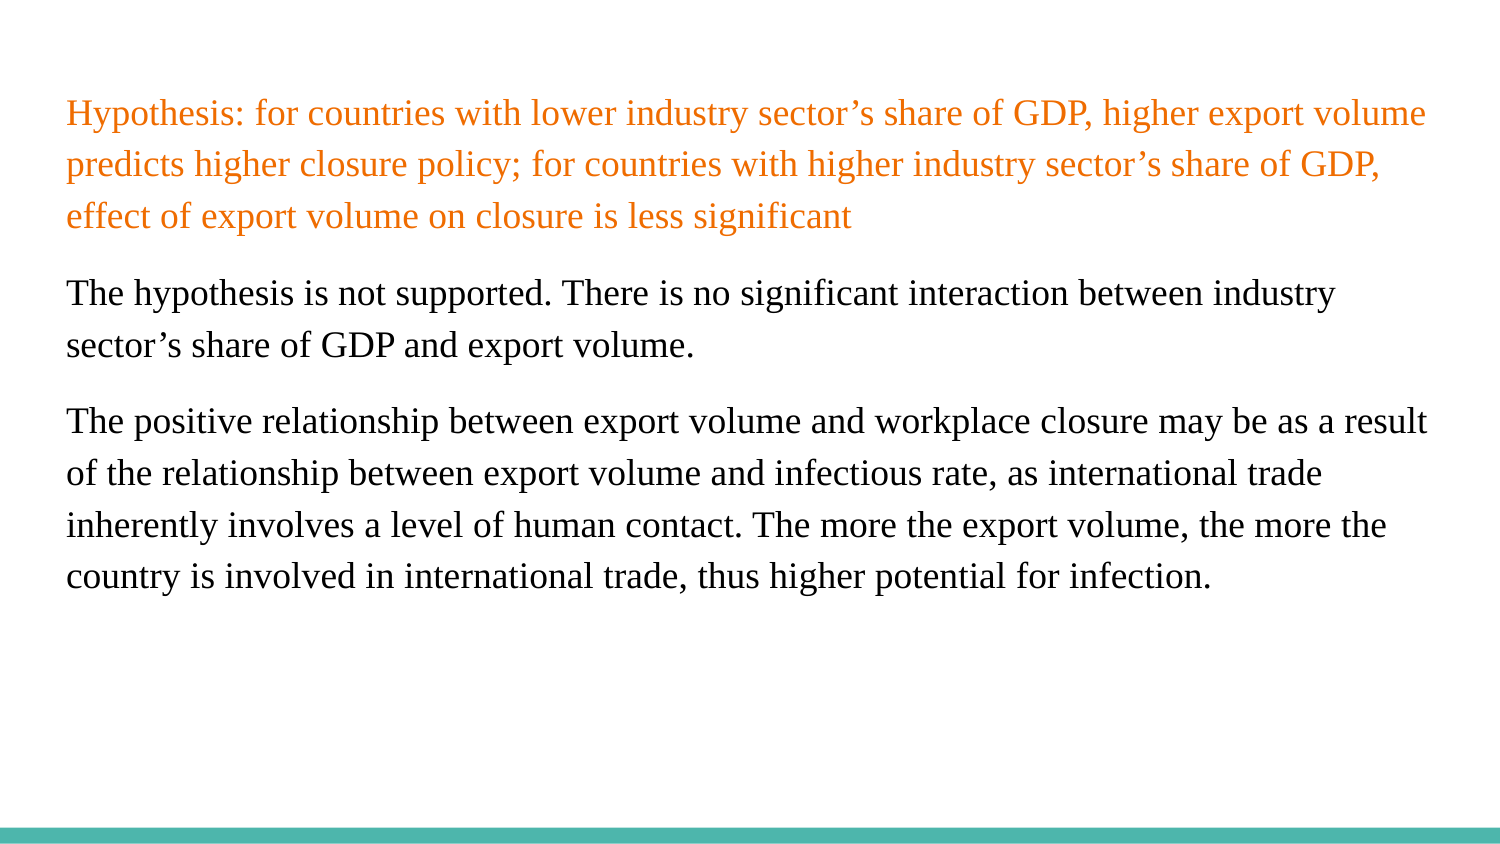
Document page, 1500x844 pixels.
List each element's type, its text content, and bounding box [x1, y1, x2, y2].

list Hypothesis: for countries with lower industry sector’s share of GDP, higher export volume predicts higher closure policy; for countries with higher industry sector’s share of GDP, effect of export volume on closure is less significant The hypothesis is not supported. There is no significant interaction between industry sector’s share of GDP and export volume. The positive relationship between export volume and workplace closure may be as a result of the relationship between export volume and infectious rate, as international trade inherently involves a level of human contact. The more the export volume, the more the country is involved in international trade, thus higher potential for infection. [51, 65, 1449, 676]
